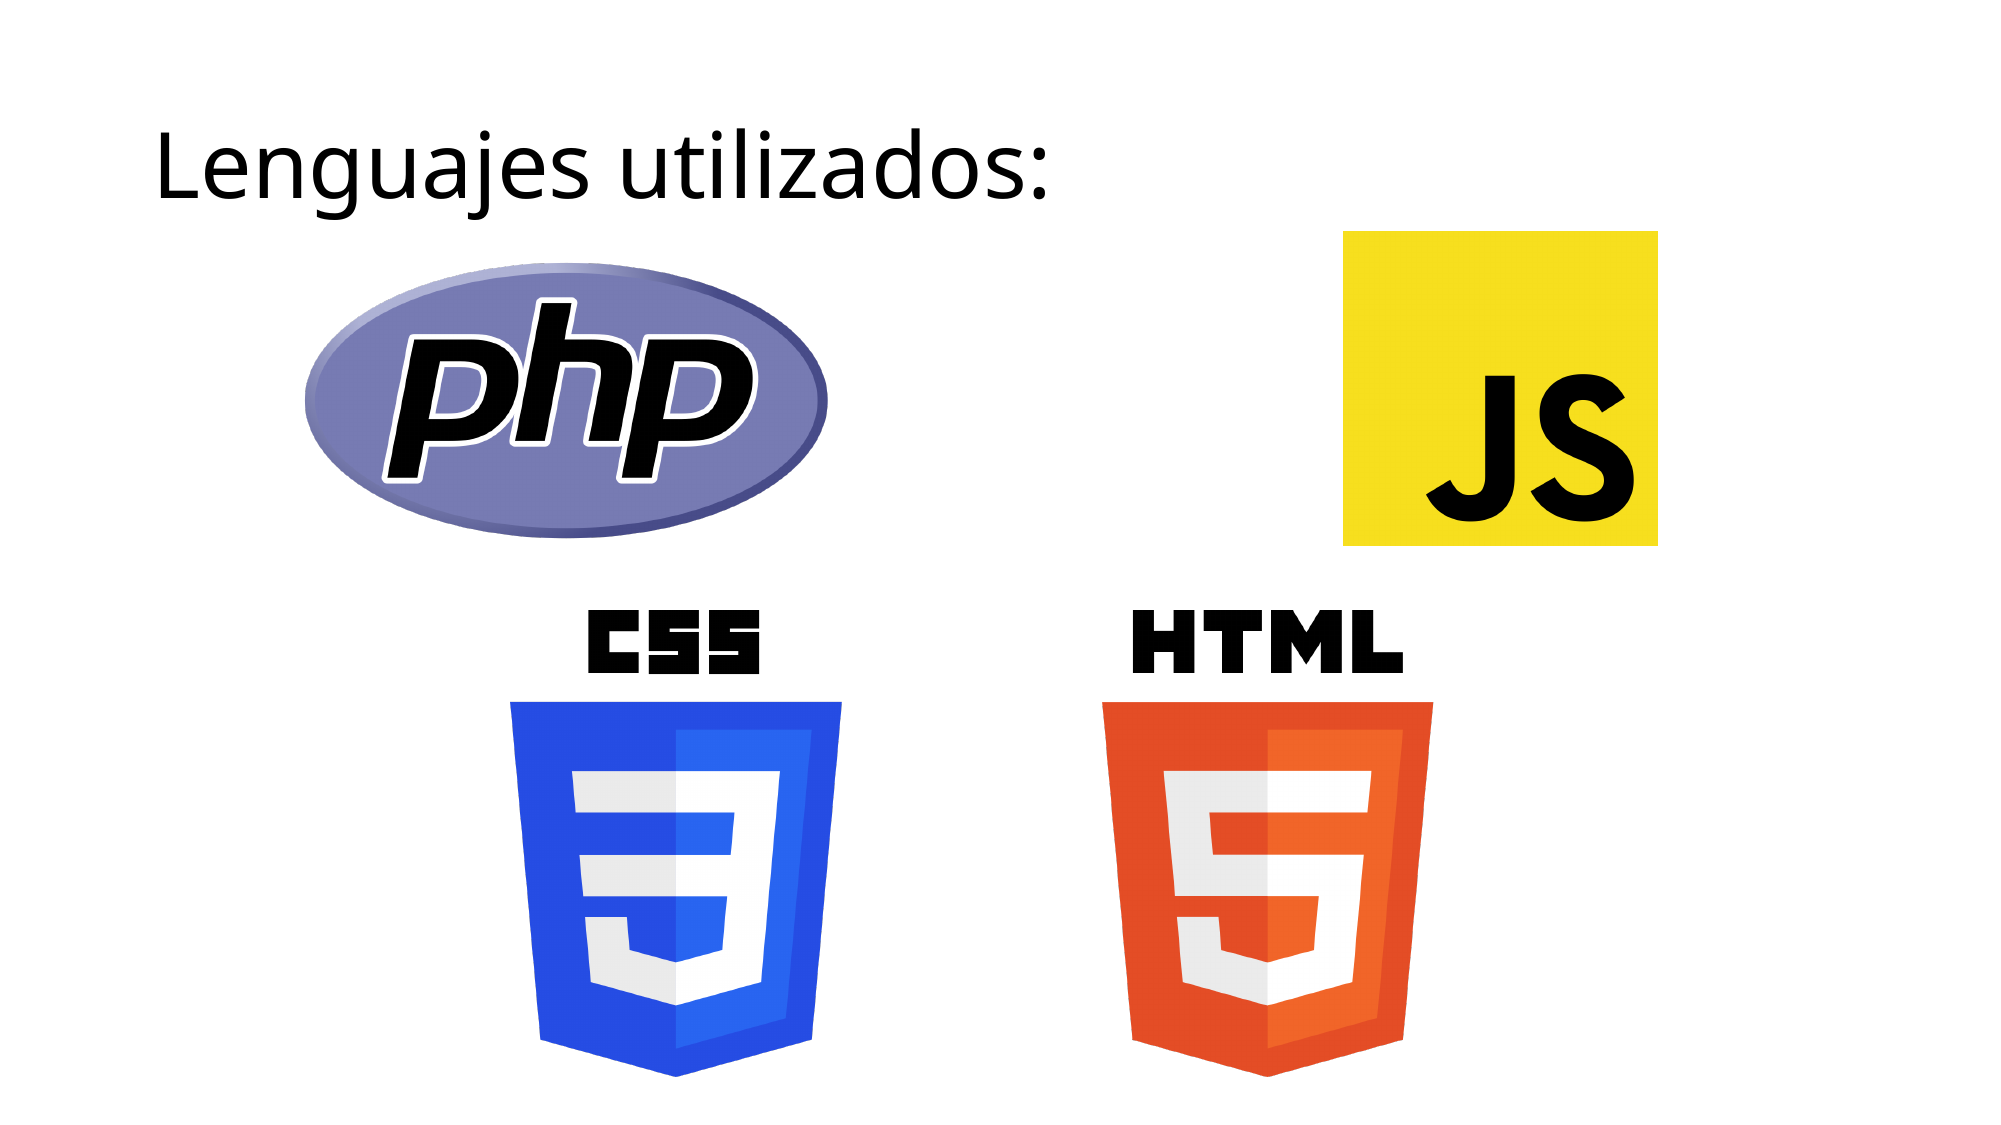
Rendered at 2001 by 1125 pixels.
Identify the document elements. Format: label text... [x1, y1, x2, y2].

picture [296, 255, 835, 547]
picture [1343, 231, 1659, 547]
title Lenguajes utilizados: [137, 59, 1863, 278]
picture [1034, 609, 1502, 1077]
picture [510, 609, 842, 1077]
